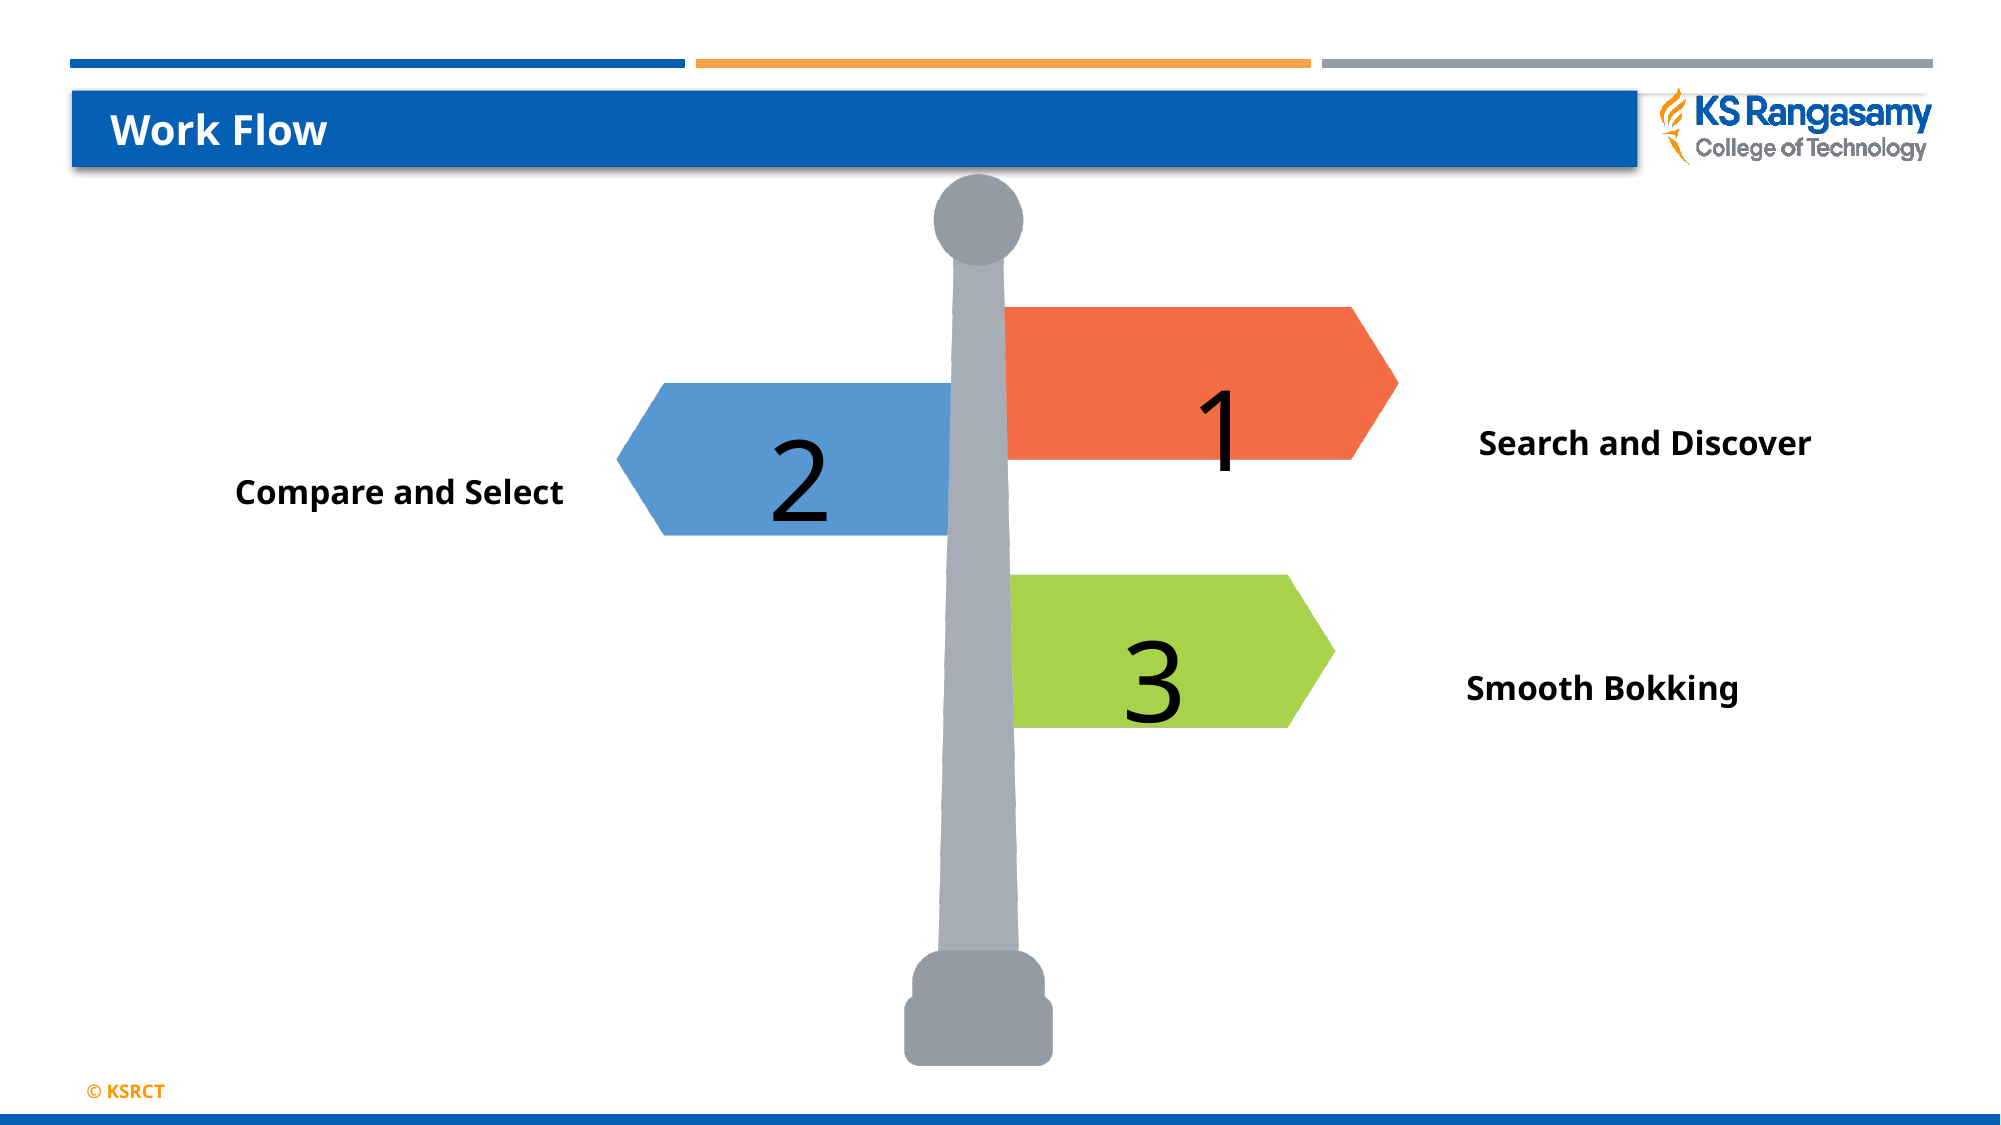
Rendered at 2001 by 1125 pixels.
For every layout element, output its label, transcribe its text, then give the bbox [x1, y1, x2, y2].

slide_number [1770, 1074, 1944, 1125]
title Work Flow [95, 94, 1623, 162]
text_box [182, 174, 1944, 1066]
footer © KSRCT [71, 1062, 1233, 1123]
picture [1660, 87, 1932, 165]
